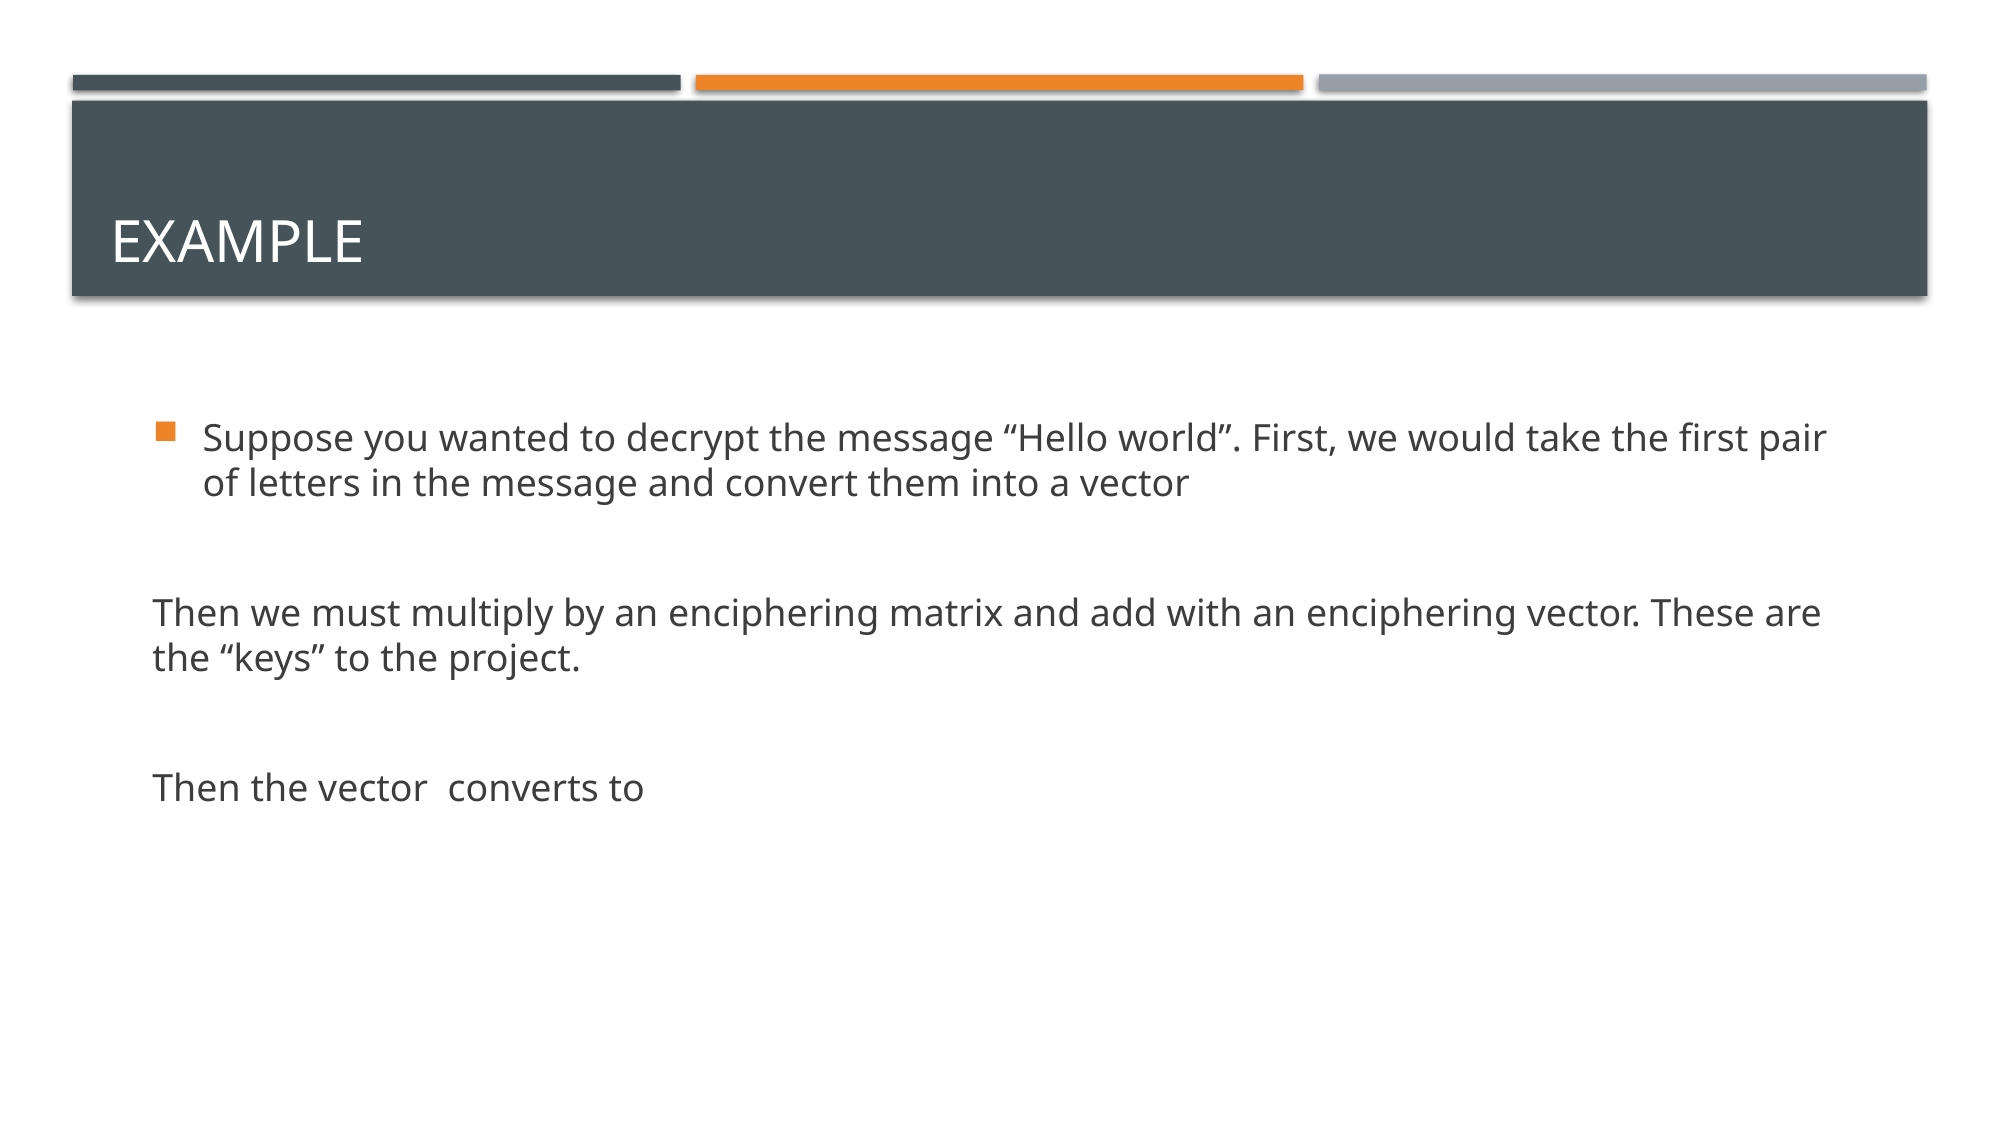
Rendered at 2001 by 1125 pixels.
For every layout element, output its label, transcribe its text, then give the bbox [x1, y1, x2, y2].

title Example [95, 115, 1905, 282]
